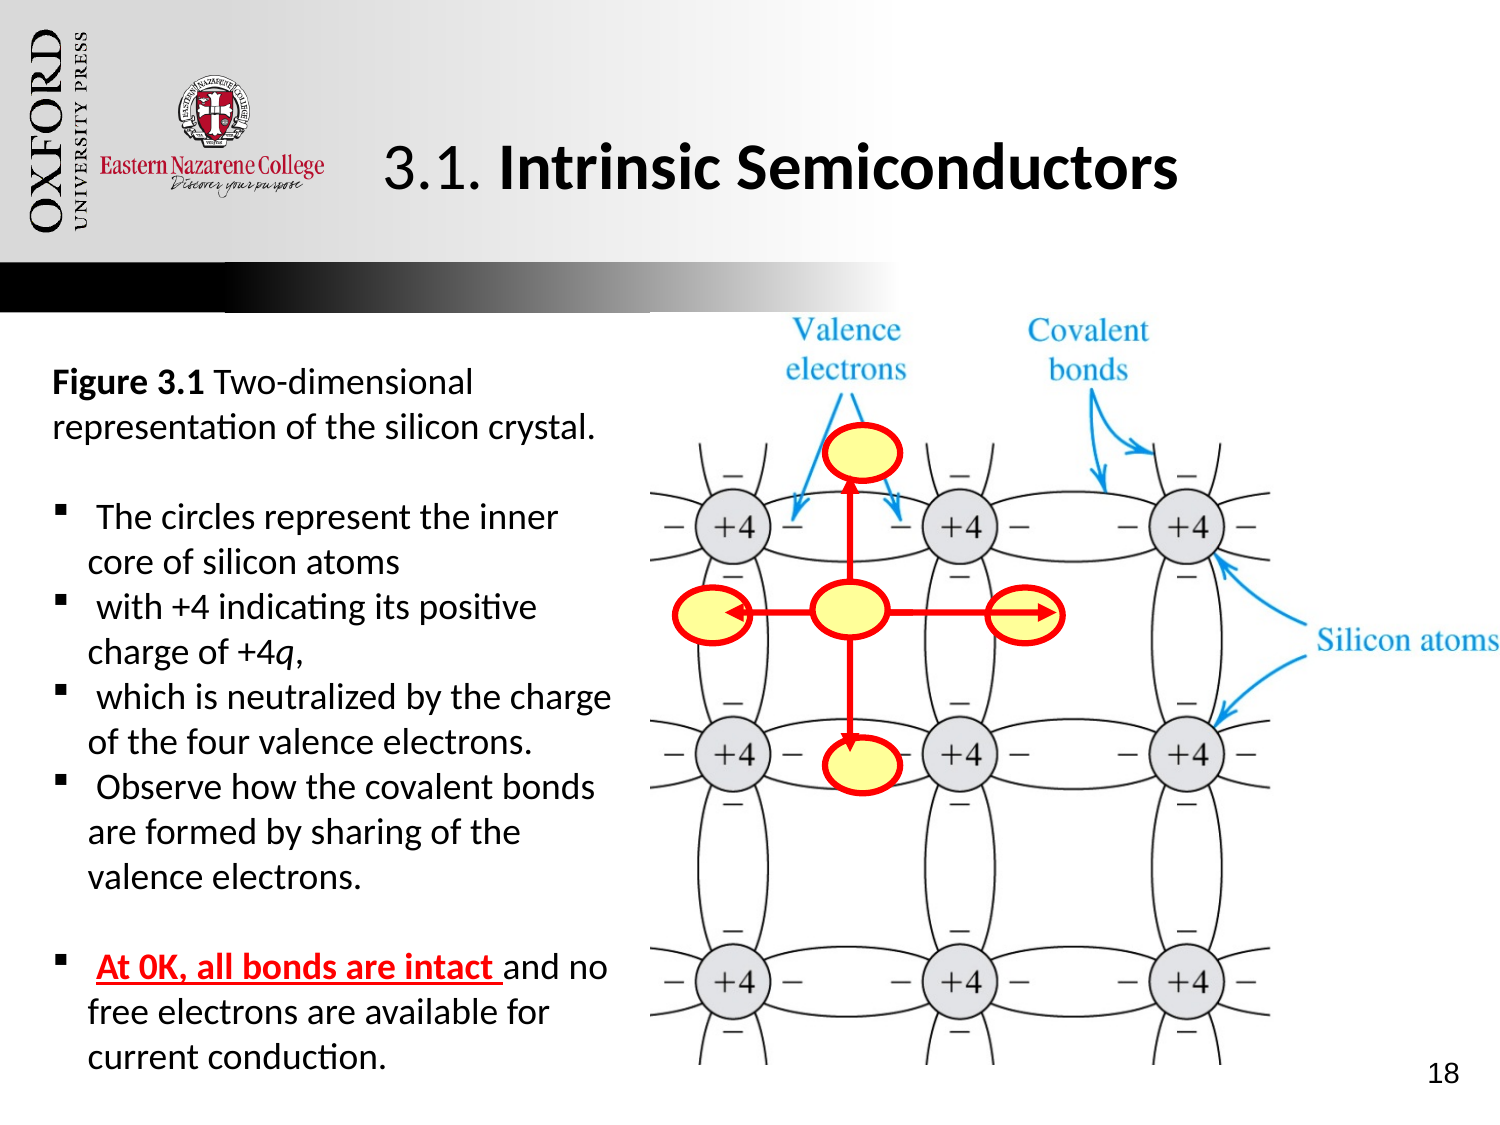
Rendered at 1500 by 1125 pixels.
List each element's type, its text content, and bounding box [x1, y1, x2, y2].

slide_number 18 [1387, 1074, 1475, 1125]
text_box Figure 3.1 Two-dimensional representation of the silicon crystal. The circles represent the inner core of silicon atoms with +4 indicating its positive charge of +4q, which is neutralized by the charge of the four valence electrons. Observe how the covalent bonds are formed by sharing of the valence electrons. At 0K, all bonds are intact and no free electrons are available for current conduction. [37, 349, 638, 1085]
picture [649, 312, 1500, 1065]
picture [16, 24, 325, 238]
title 3.1. Intrinsic Semiconductors [125, 99, 1438, 225]
